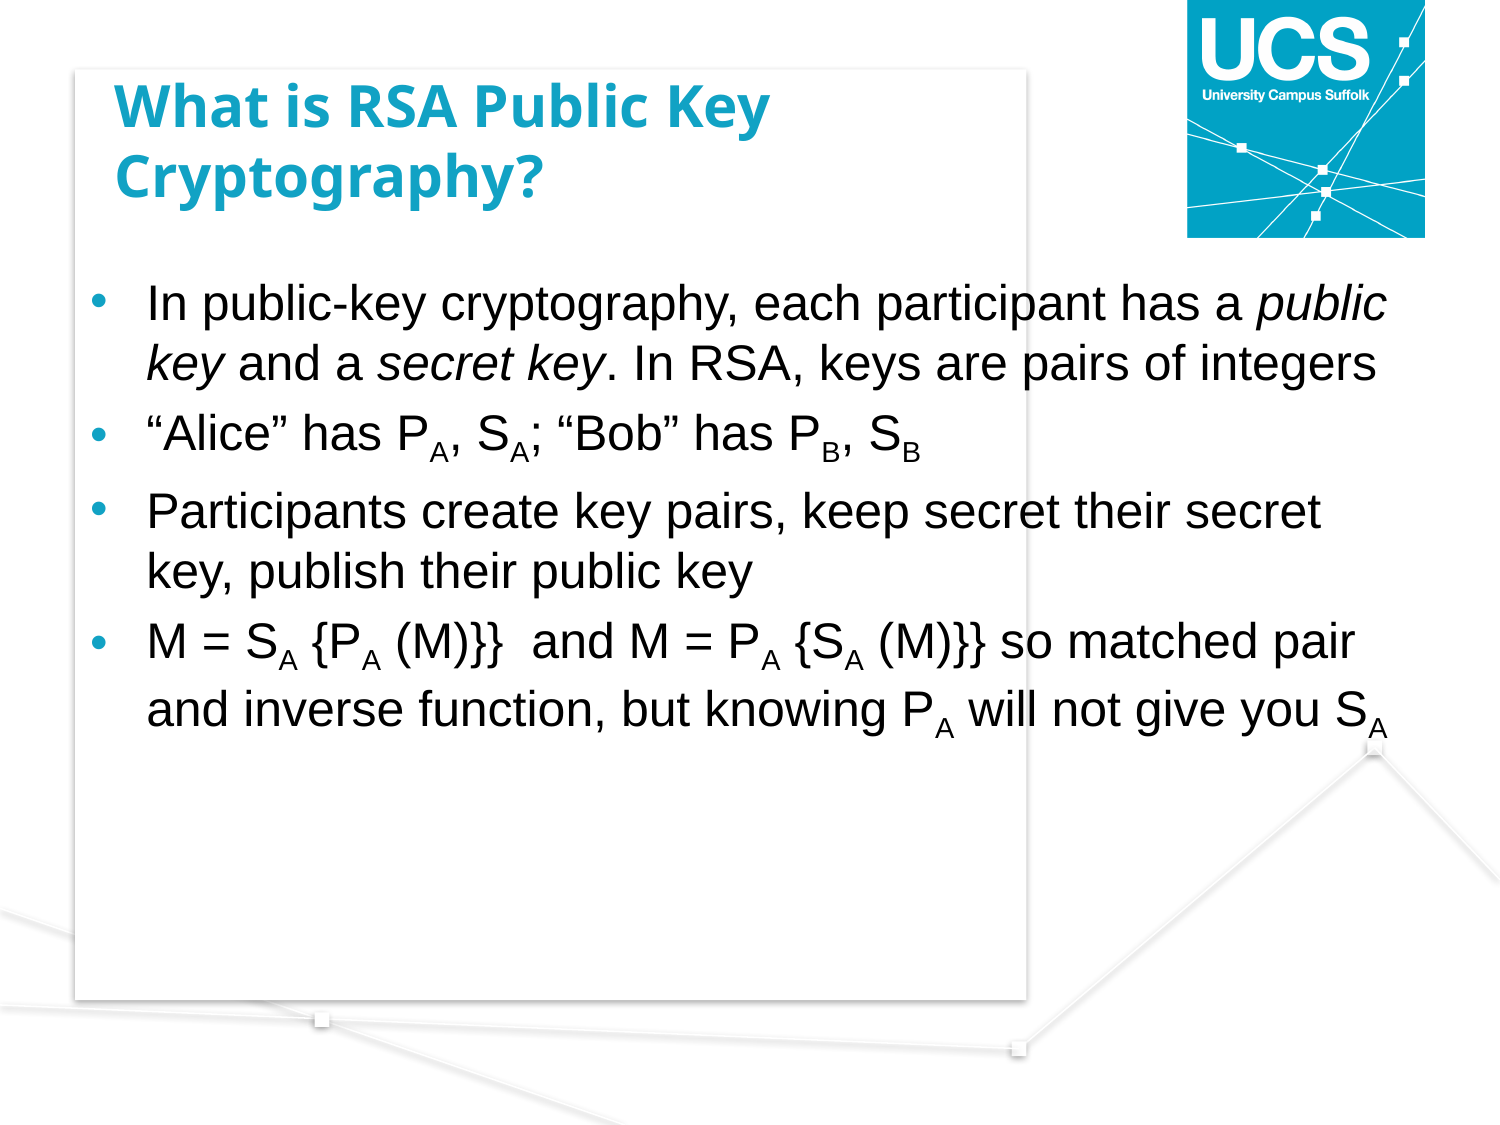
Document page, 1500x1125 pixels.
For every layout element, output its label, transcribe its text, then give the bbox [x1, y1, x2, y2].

list In public-key cryptography, each participant has a public key and a secret key. In RSA, keys are pairs of integers “Alice” has PA, SA; “Bob” has PB, SB Participants create key pairs, keep secret their secret key, publish their public key M = SA {PA (M)}} and M = PA {SA (M)}} so matched pair and inverse function, but knowing PA will not give you SA [74, 262, 1427, 1006]
title What is RSA Public Key Cryptography? [99, 44, 1181, 233]
picture [1187, 0, 1425, 238]
